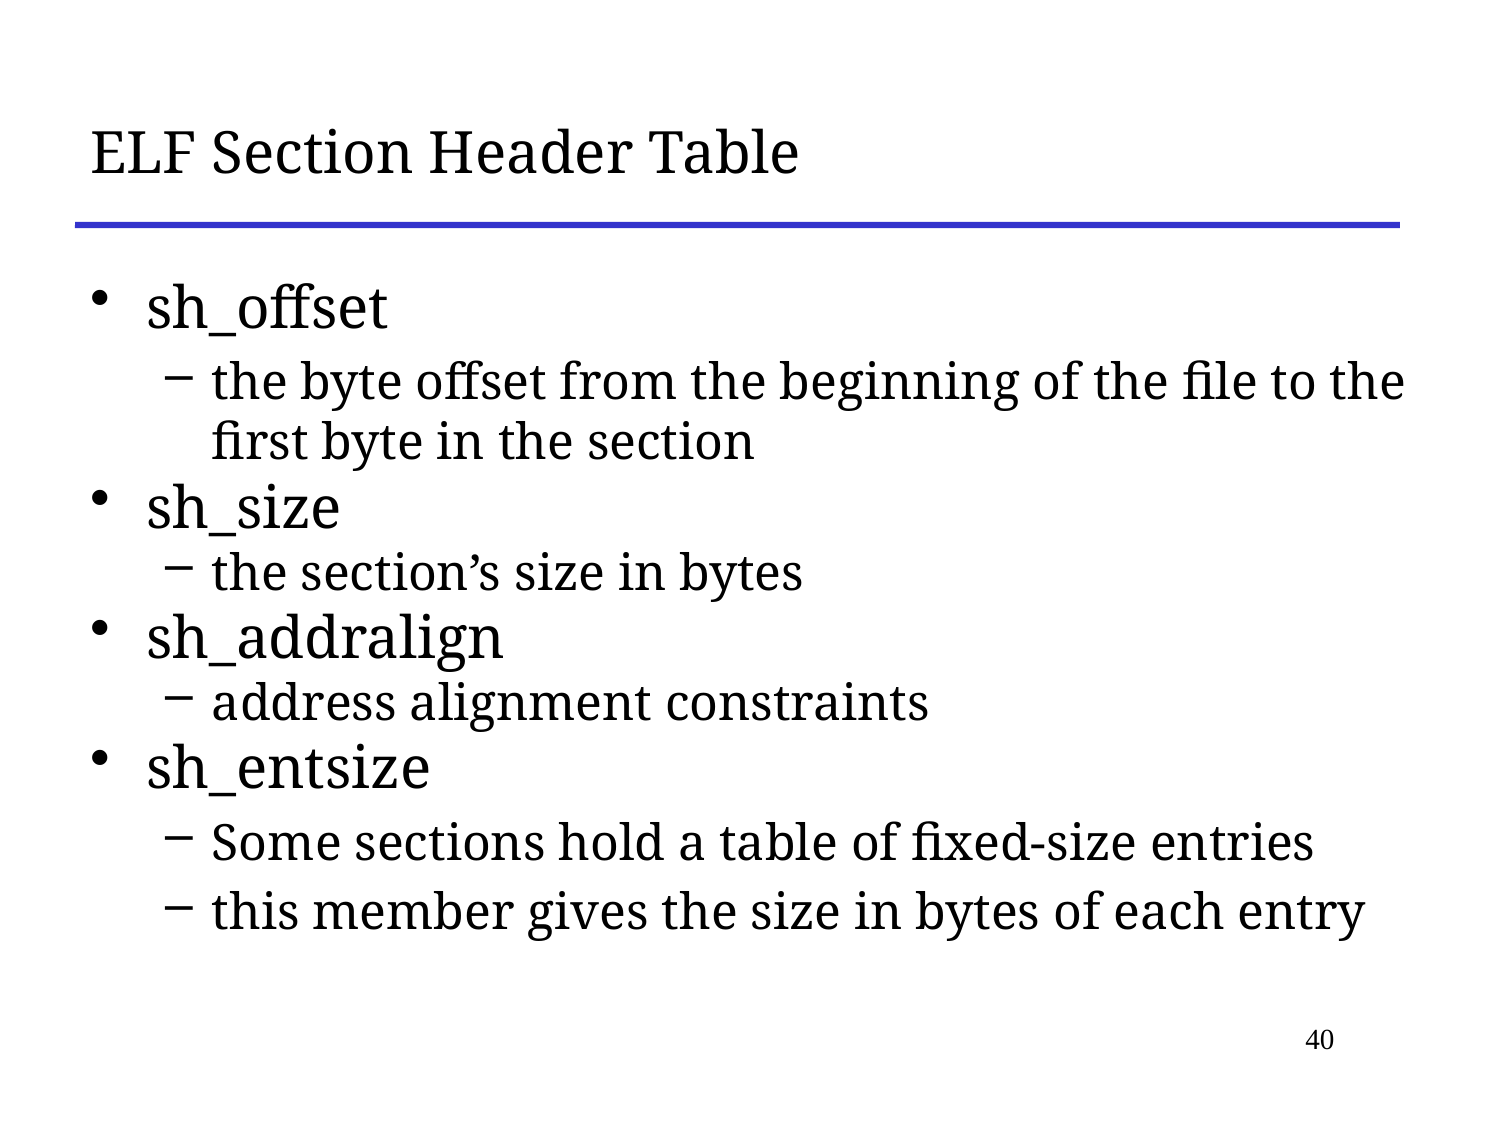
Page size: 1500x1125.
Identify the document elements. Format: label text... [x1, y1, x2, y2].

title ELF Section Header Table [75, 75, 1400, 225]
slide_number 40 [1137, 1012, 1351, 1088]
list sh_offset the byte offset from the beginning of the file to the first byte in the section sh_size the section’s size in bytes sh_addralign address alignment constraints sh_entsize Some sections hold a table of fixed-size entries this member gives the size in bytes of each entry [75, 262, 1438, 988]
